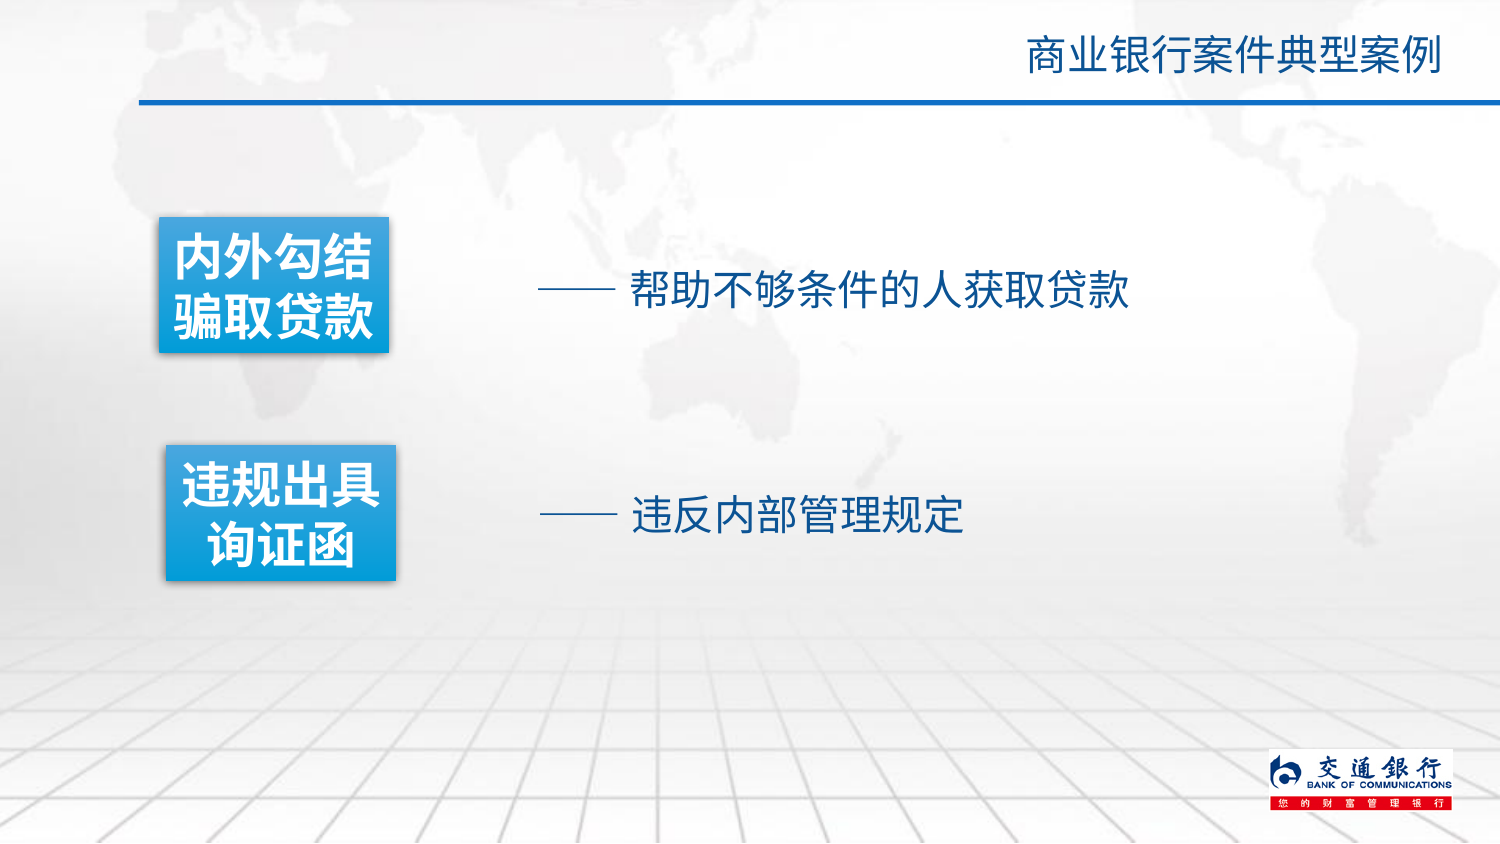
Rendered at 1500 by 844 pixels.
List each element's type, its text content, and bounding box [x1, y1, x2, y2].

text_box 内外勾结 骗取贷款 [159, 217, 389, 353]
text_box ——帮助不够条件的人获取贷款 [520, 255, 1146, 371]
text_box ——违反内部管理规定 [523, 481, 981, 546]
text_box 商业银行案件典型案例 [1010, 21, 1459, 137]
text_box [138, 100, 1010, 106]
text_box [1459, 100, 1500, 106]
text_box 违规出具 询证函 [166, 445, 396, 581]
picture [0, 0, 1500, 843]
